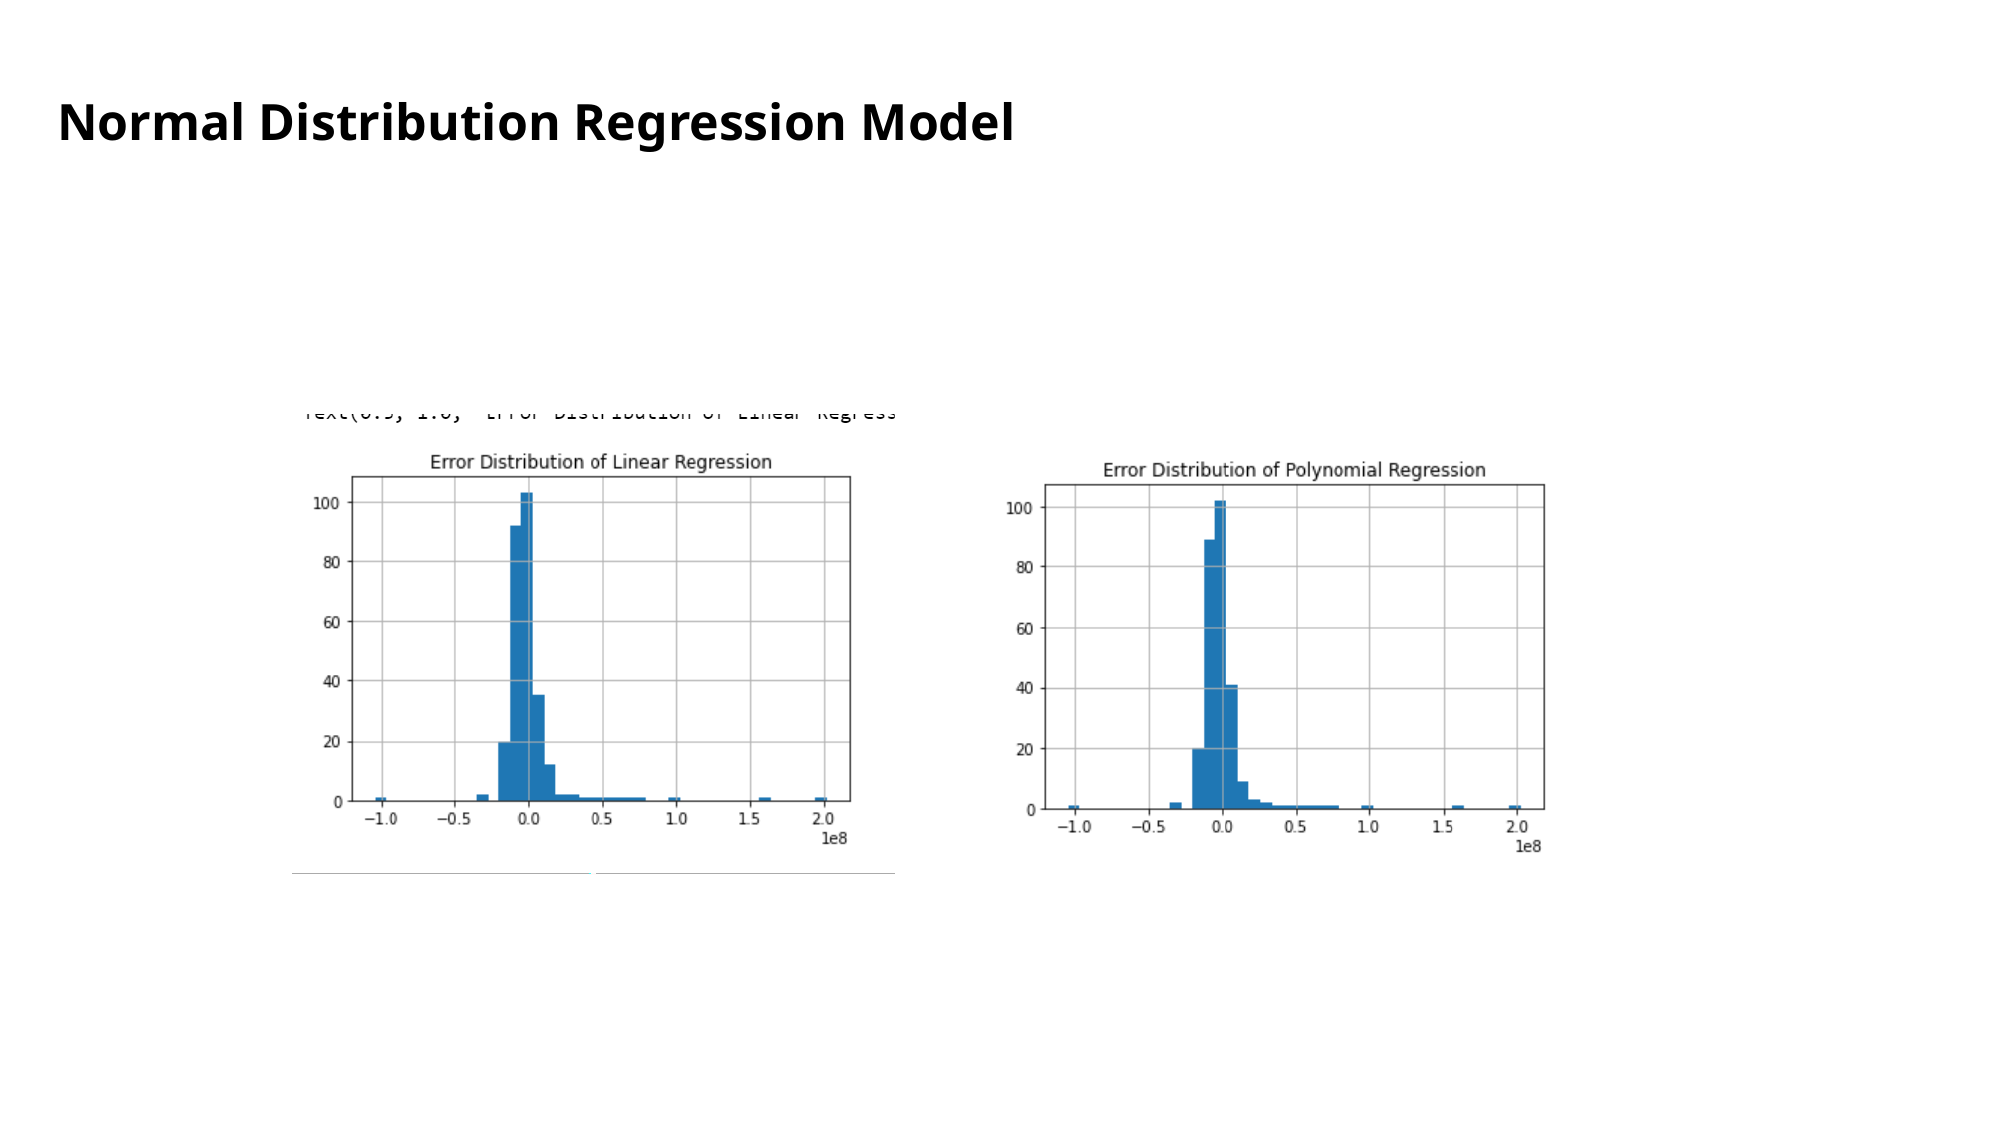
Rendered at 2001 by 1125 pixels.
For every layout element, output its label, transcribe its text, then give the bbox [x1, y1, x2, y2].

text_box Normal Distribution Regression Model [0, 83, 1074, 159]
picture [292, 414, 895, 875]
picture [999, 450, 1565, 865]
